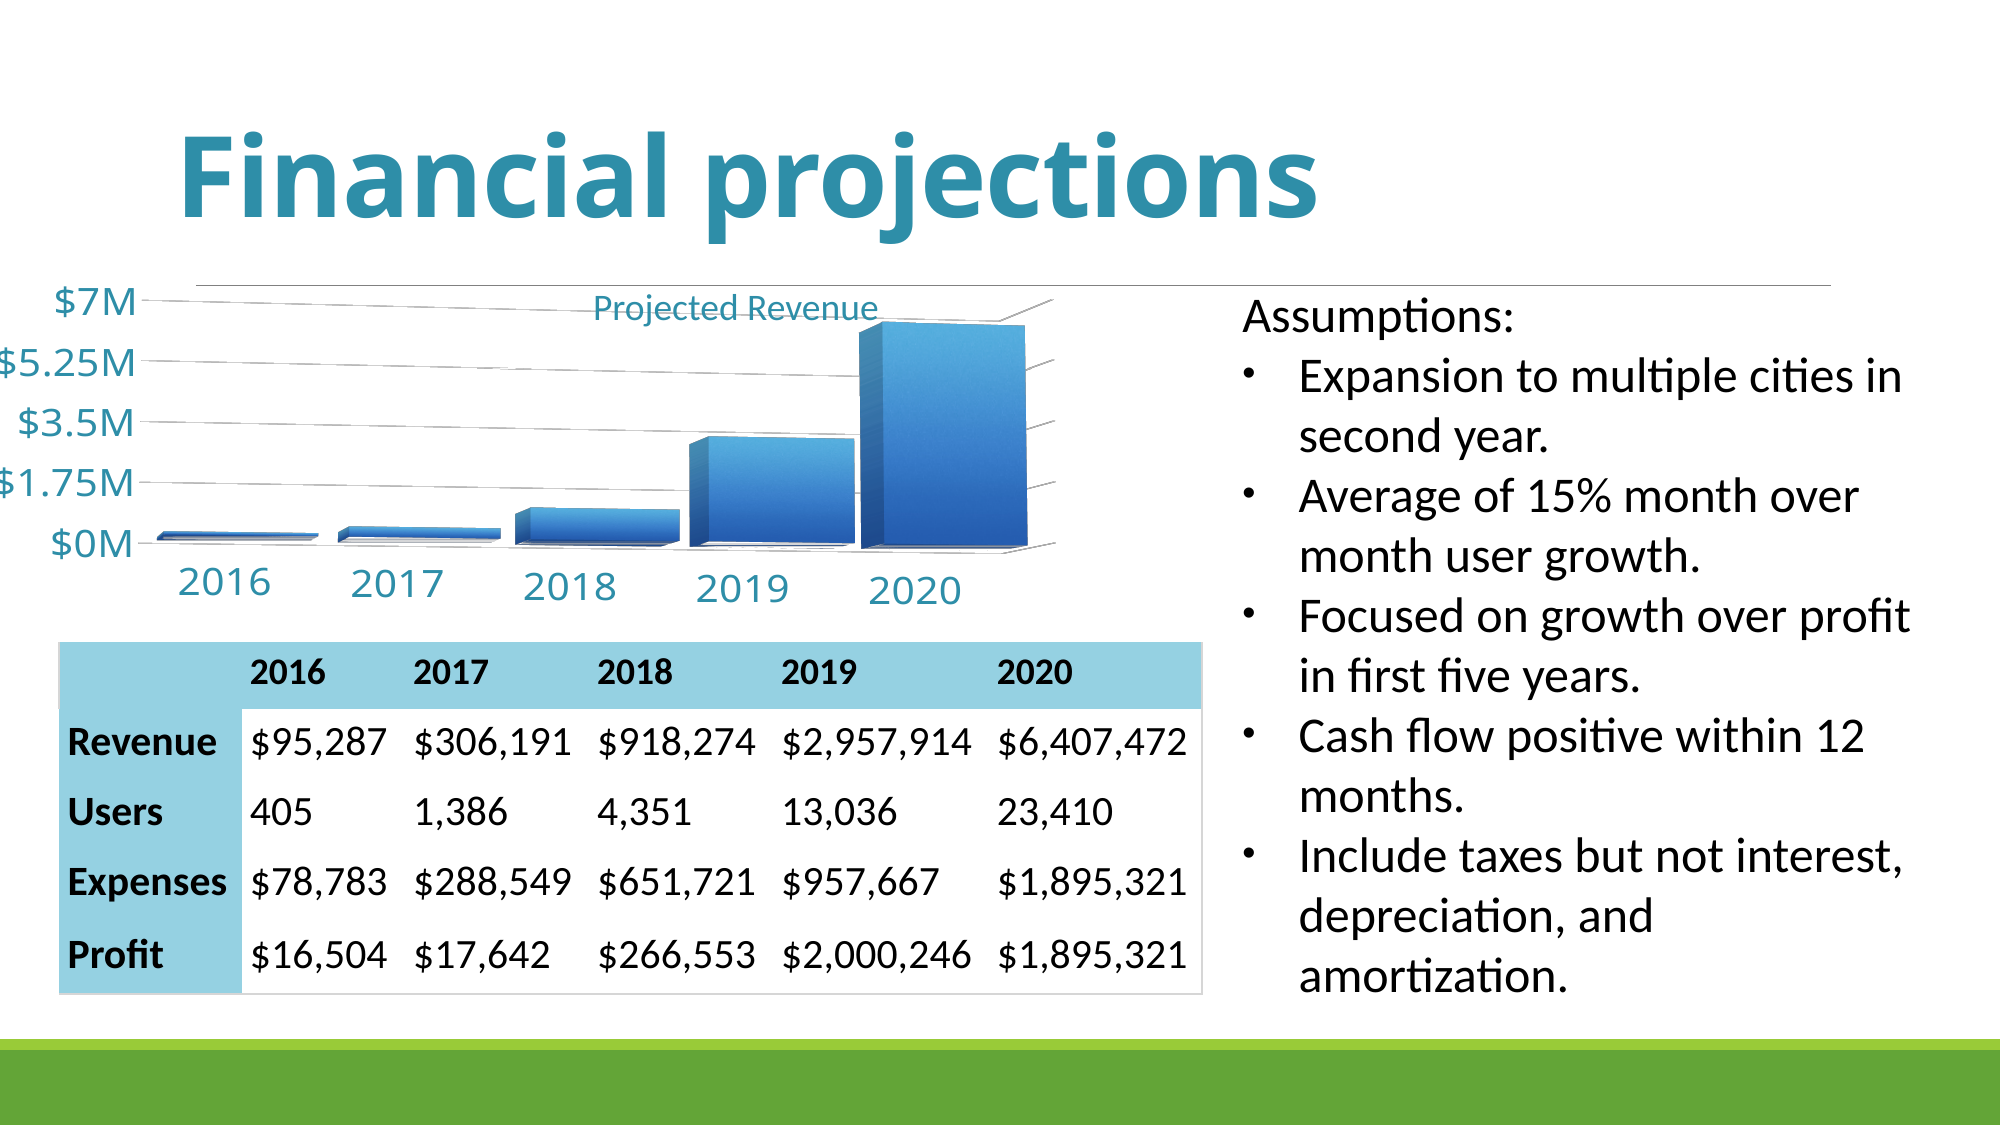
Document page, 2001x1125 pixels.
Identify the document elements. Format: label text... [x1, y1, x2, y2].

table_cell $651,721 [589, 849, 773, 921]
table_cell $6,407,472 [988, 709, 1201, 782]
table_cell $306,191 [405, 709, 589, 782]
table_cell $918,274 [589, 709, 773, 782]
text_box Financial projections [160, 86, 1811, 249]
table_header 2018 [589, 642, 773, 709]
table_cell $17,642 [405, 921, 589, 993]
table_header 2020 [988, 642, 1201, 709]
table_cell $95,287 [242, 709, 405, 782]
table_cell 4,351 [589, 782, 773, 849]
text_box Assumptions: Expansion to multiple cities in second year. Average of 15% month over month user growth. Focused on growth over profit in first five years. Cash flow positive within 12 months. Include taxes but not interest, depreciation, and amortization. [1227, 275, 1927, 1011]
table_cell 405 [242, 782, 405, 849]
table_cell $288,549 [405, 849, 589, 921]
table_cell $16,504 [242, 921, 405, 993]
table_cell Expenses [59, 849, 242, 921]
table_header [60, 642, 242, 709]
table_cell $78,783 [242, 849, 405, 921]
chart [0, 274, 1082, 616]
table_cell $957,667 [773, 849, 988, 921]
table_cell 1,386 [405, 782, 589, 849]
table_cell $266,553 [589, 921, 773, 993]
table_cell 23,410 [988, 782, 1201, 849]
table_cell $2,957,914 [773, 709, 988, 782]
table_cell Profit [59, 921, 242, 993]
table_cell 13,036 [773, 782, 988, 849]
table_header 2019 [773, 642, 988, 709]
table_cell Revenue [59, 709, 242, 782]
table_cell $1,895,321 [988, 849, 1201, 921]
table_cell $2,000,246 [773, 921, 988, 993]
table_cell $1,895,321 [988, 921, 1201, 993]
table_cell Users [59, 782, 242, 849]
table_header 2016 [242, 642, 405, 709]
table_header 2017 [405, 642, 589, 709]
